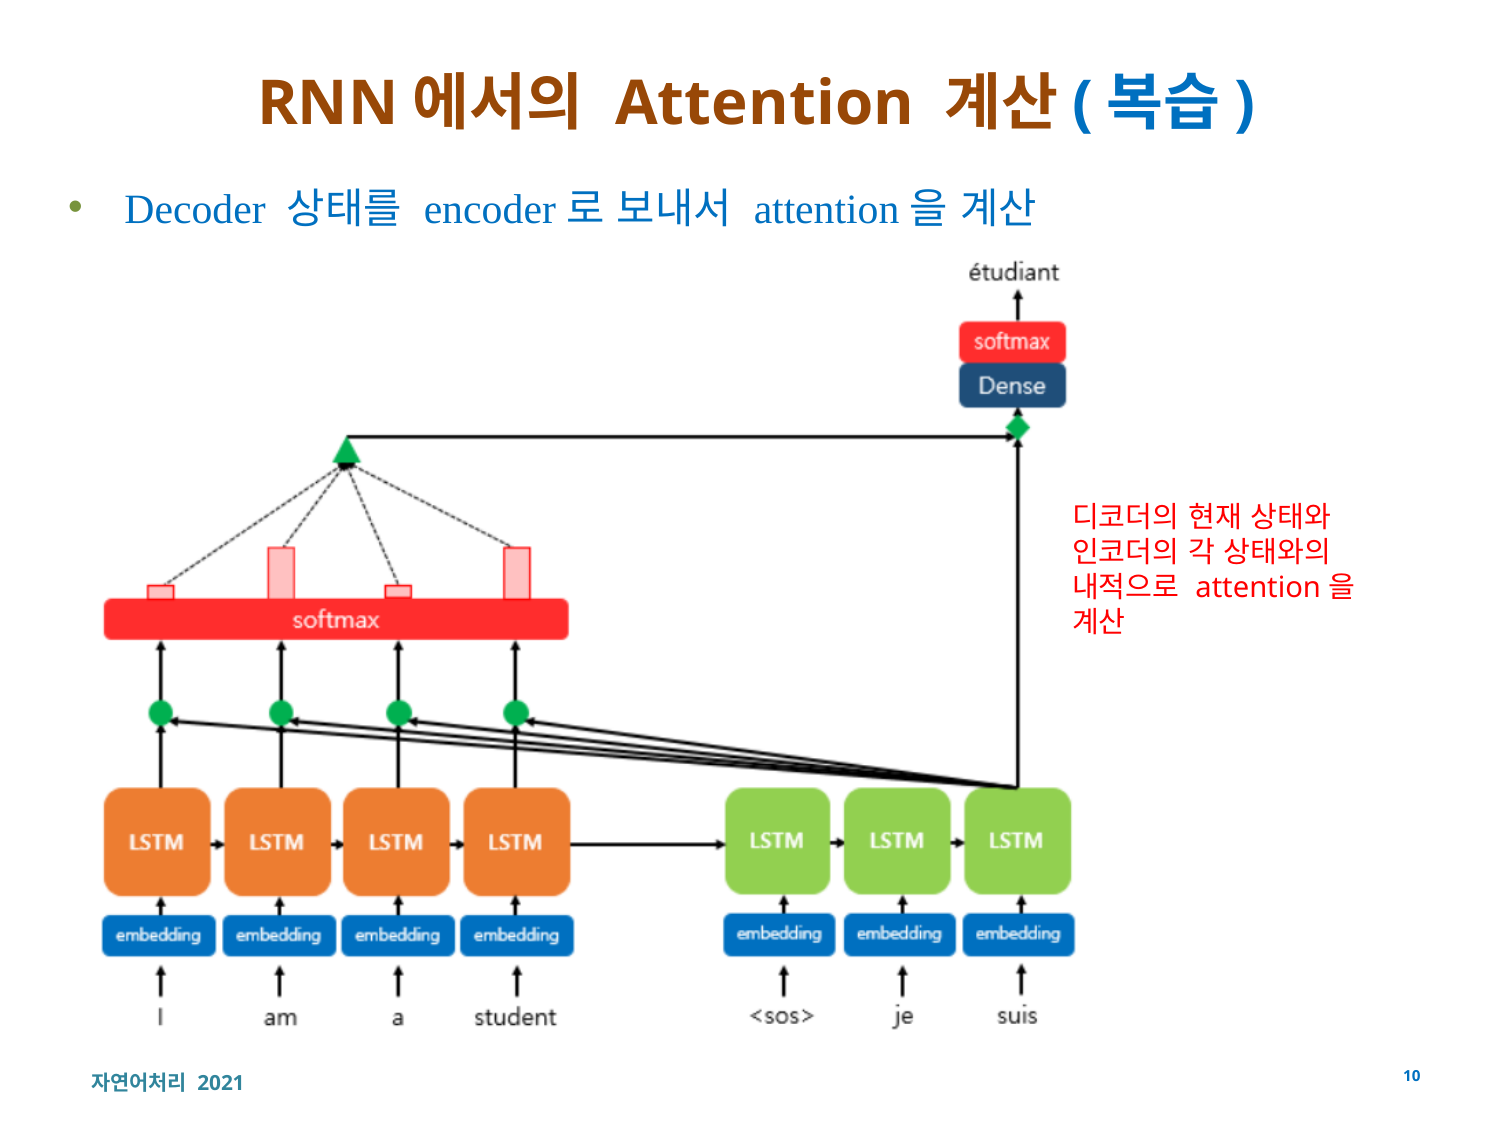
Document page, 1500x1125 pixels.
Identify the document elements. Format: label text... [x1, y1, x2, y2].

text_box 디코더의 현재 상태와 인코더의 각 상태와의 내적으로 attention을 계산 [1086, 479, 1424, 657]
list Decoder 상태를 encoder로 보내서 attention을 계산 [52, 148, 1471, 268]
title RNN에서의 Attention 계산(복습) [76, 54, 1437, 145]
picture [100, 255, 1081, 1036]
